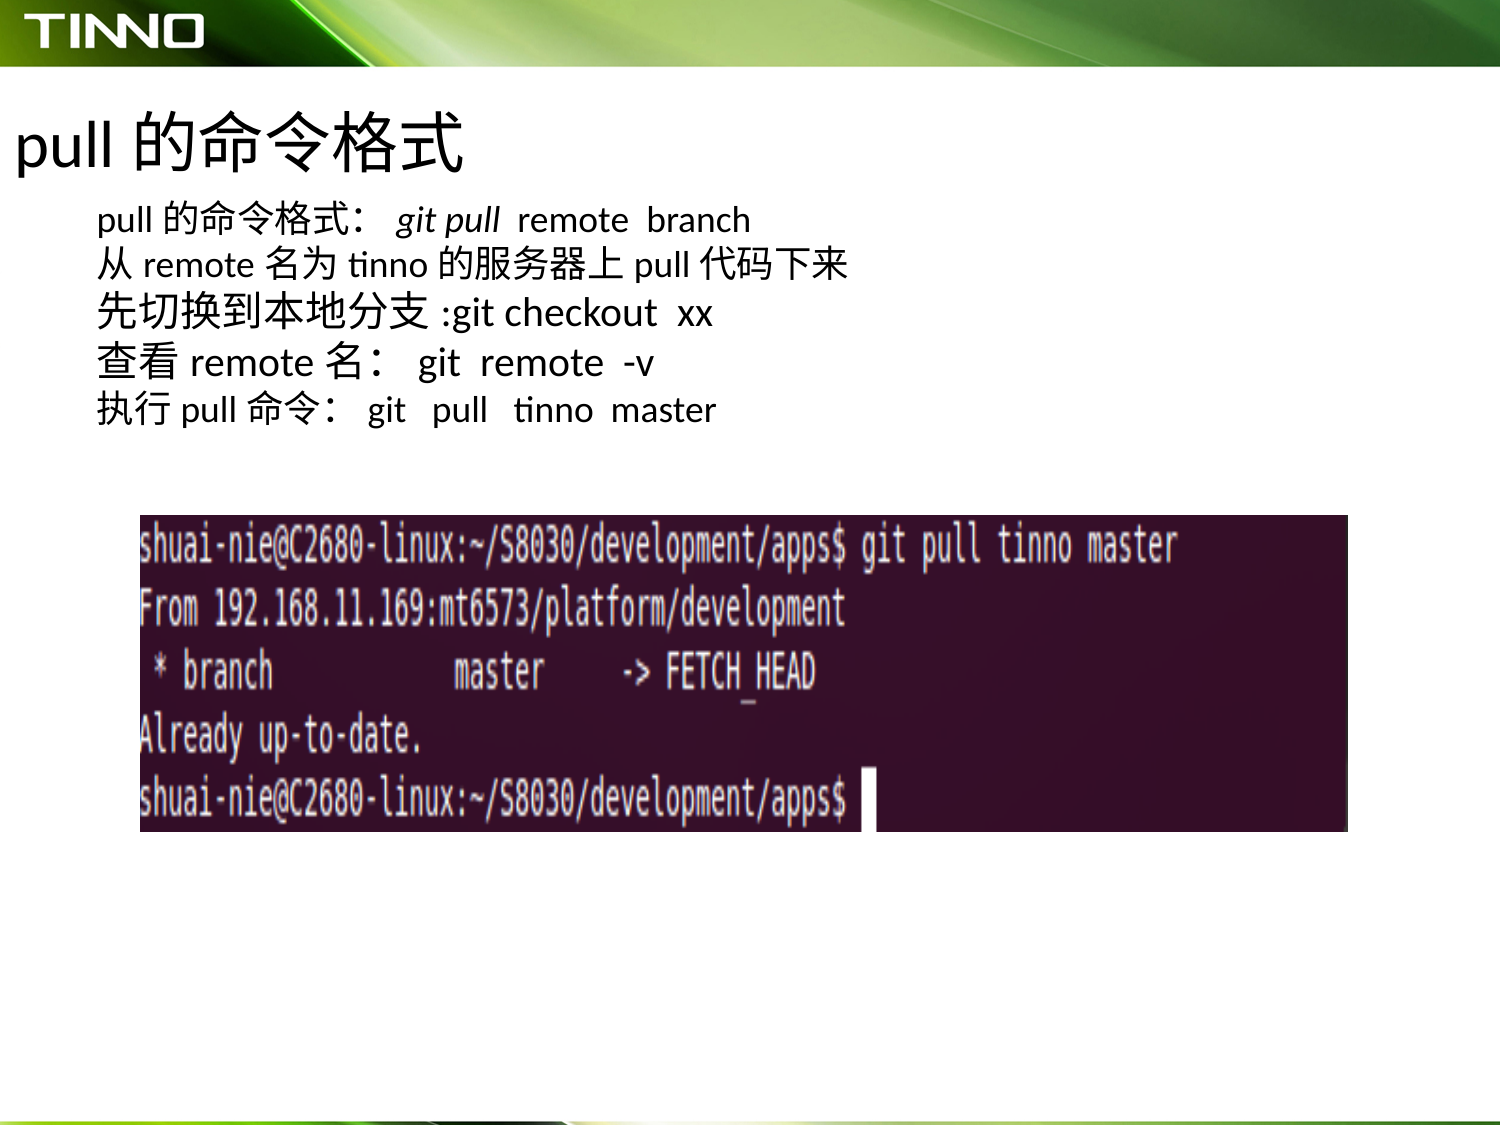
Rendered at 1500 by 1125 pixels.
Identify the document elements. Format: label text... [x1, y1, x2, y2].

text_box pull的命令格式 [0, 93, 1500, 188]
text_box pull的命令格式：git pull remote branch 从remote名为tinno的服务器上pull代码下来 先切换到本地分支:git checkout xx 查看remote名：git remote -v 执行pull命令：git pull tinno master [81, 188, 1432, 961]
text_box [0, 0, 1350, 93]
picture [140, 515, 1348, 833]
picture [1350, 0, 1500, 93]
picture [0, 188, 1500, 1125]
